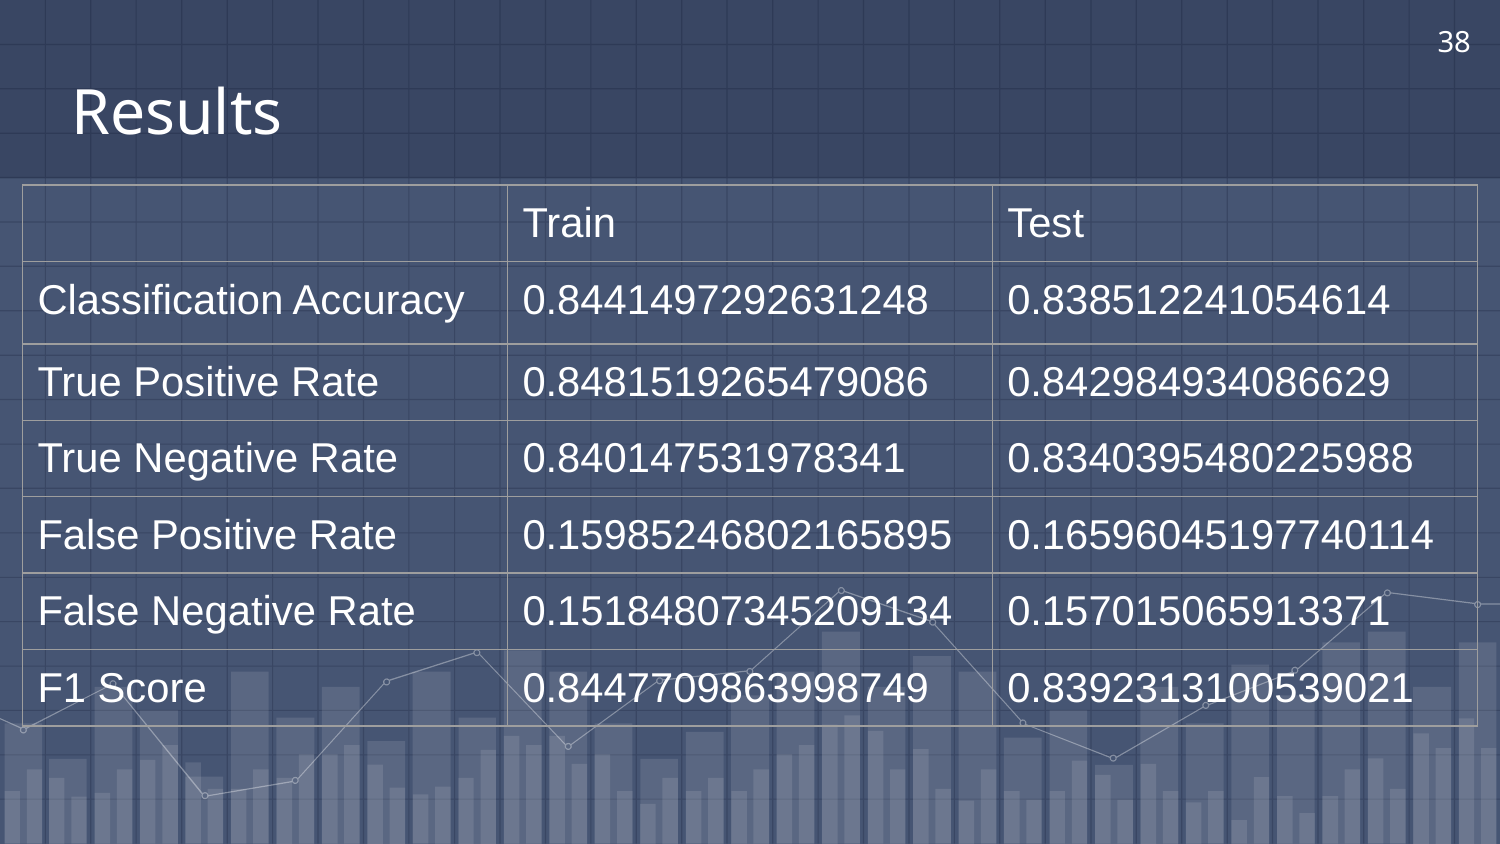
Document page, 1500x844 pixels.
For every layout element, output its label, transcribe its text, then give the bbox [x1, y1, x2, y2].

table_cell 0.8441497292631248 [508, 262, 992, 343]
table_cell 0.15985246802165895 [508, 497, 992, 572]
table_cell 0.8481519265479086 [508, 345, 992, 420]
table_cell False Positive Rate [23, 497, 507, 572]
table_cell True Negative Rate [23, 421, 507, 496]
table_header Train [508, 186, 992, 261]
table_cell 0.842984934086629 [993, 345, 1477, 420]
table_cell F1 Score [23, 650, 507, 725]
table_cell False Negative Rate [23, 574, 507, 649]
title Results [56, 21, 1318, 163]
table_header Test [993, 186, 1477, 261]
table_header [23, 186, 507, 261]
table_cell Classification Accuracy [23, 262, 507, 343]
table_cell 0.8392313100539021 [993, 650, 1477, 725]
table_cell 0.8340395480225988 [993, 421, 1477, 496]
table_cell 0.840147531978341 [508, 421, 992, 496]
slide_number ‹#› [1408, 0, 1500, 88]
table_cell 0.15184807345209134 [508, 574, 992, 649]
table_cell True Positive Rate [23, 345, 507, 420]
table_cell 0.838512241054614 [993, 262, 1477, 343]
table_cell 0.157015065913371 [993, 574, 1477, 649]
table_cell 0.16596045197740114 [993, 497, 1477, 572]
table_cell 0.8447709863998749 [508, 650, 992, 725]
